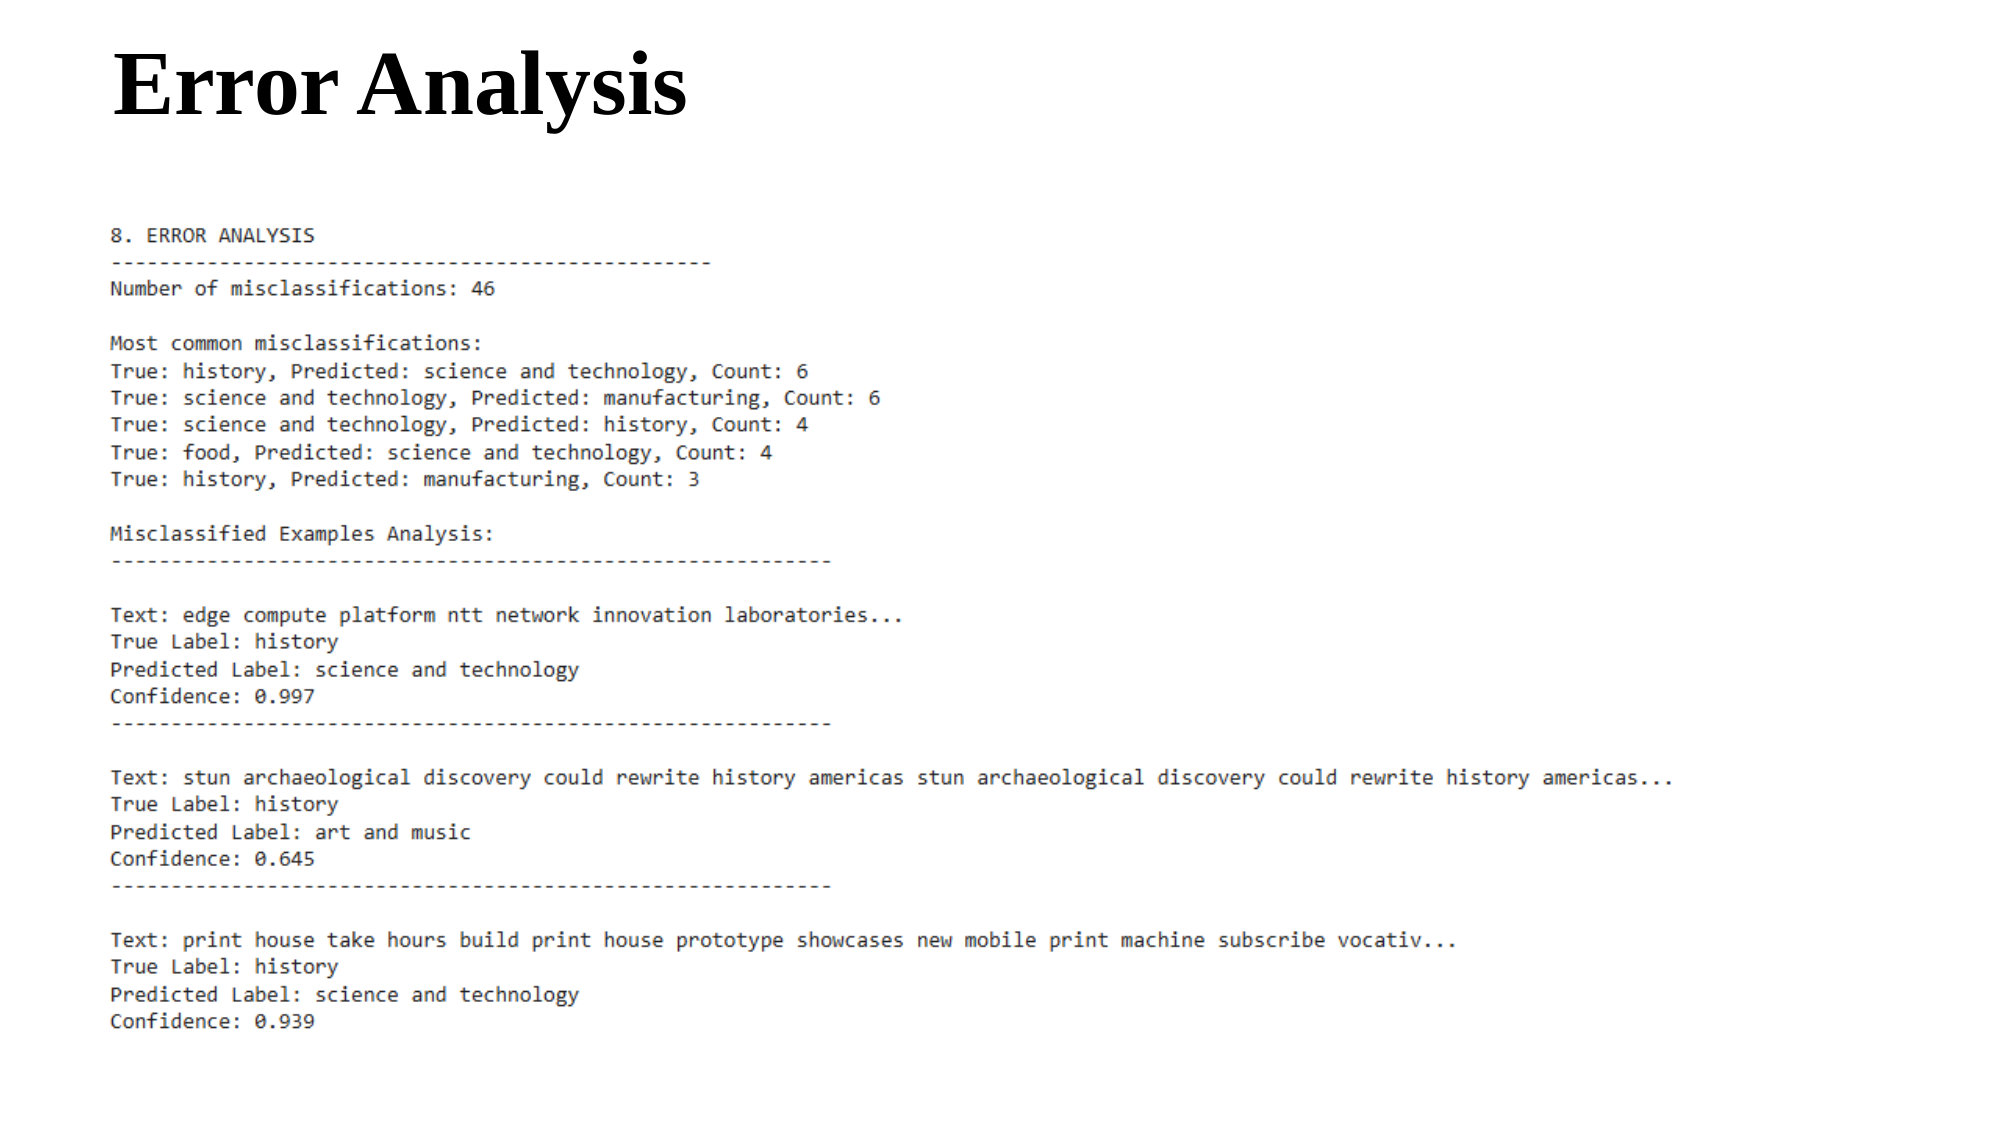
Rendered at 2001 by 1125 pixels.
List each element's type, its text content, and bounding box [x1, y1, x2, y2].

picture [98, 215, 1680, 1041]
title Error Analysis [98, 0, 1824, 194]
